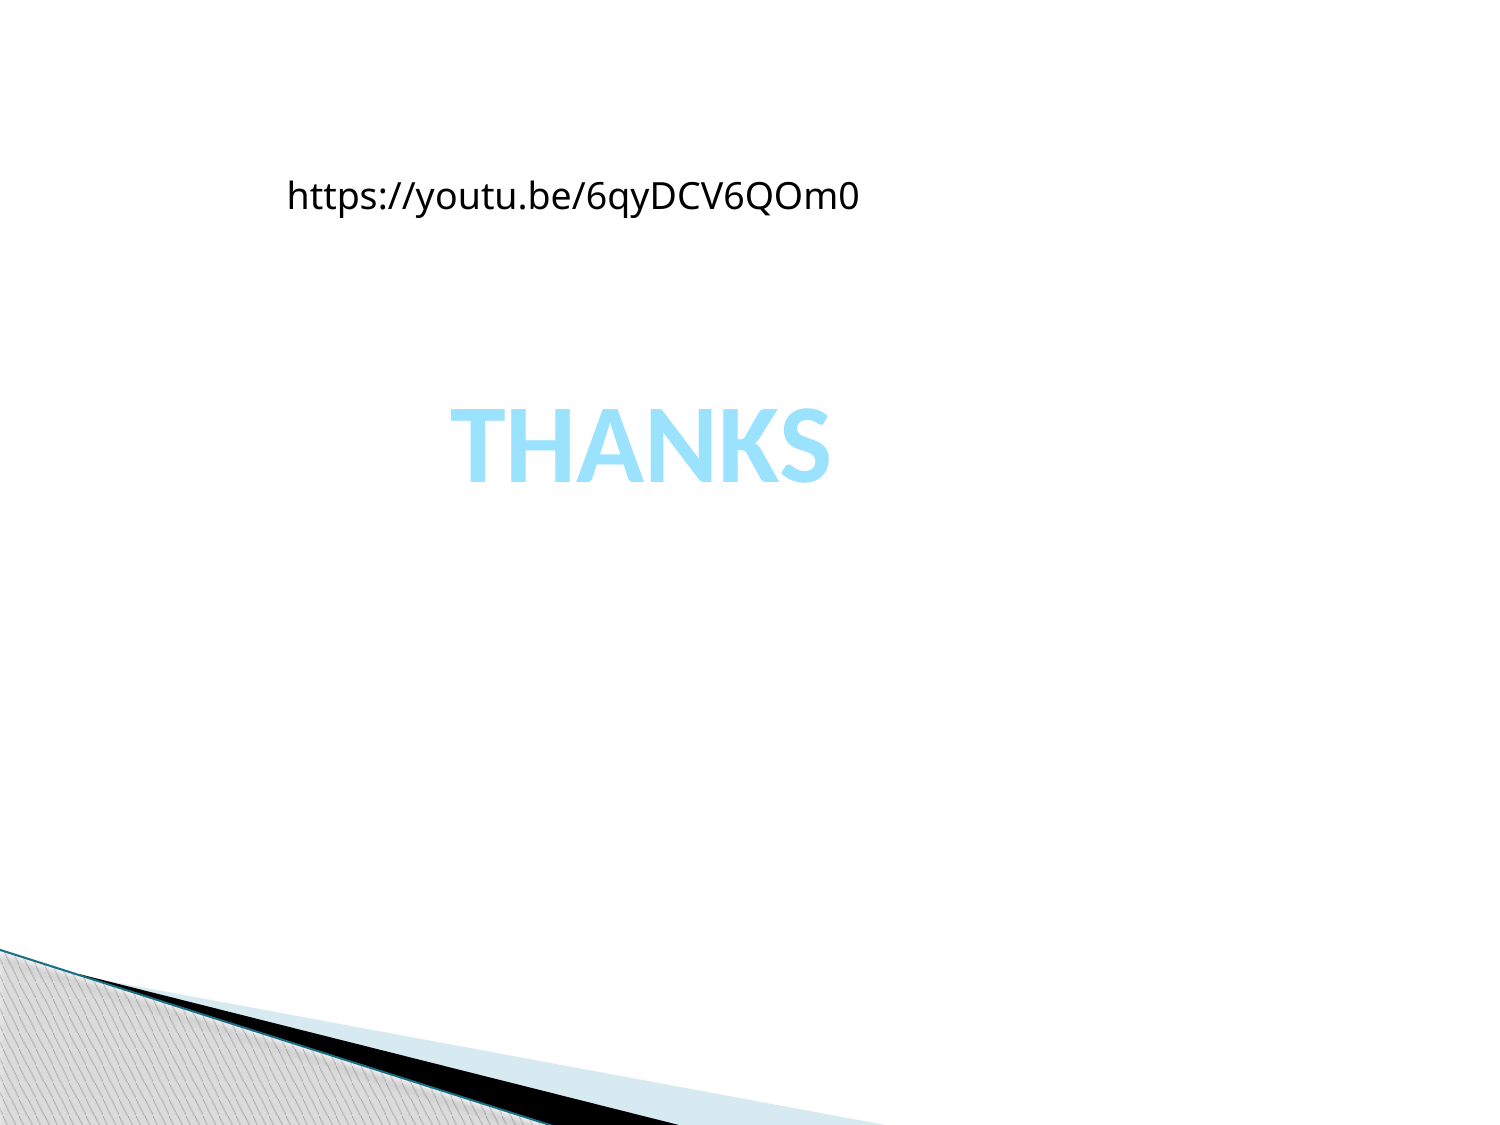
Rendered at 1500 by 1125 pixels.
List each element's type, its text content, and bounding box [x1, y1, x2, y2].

text_box THANKS [434, 362, 848, 513]
text_box https://youtu.be/6qyDCV6QOm0 [271, 164, 876, 225]
